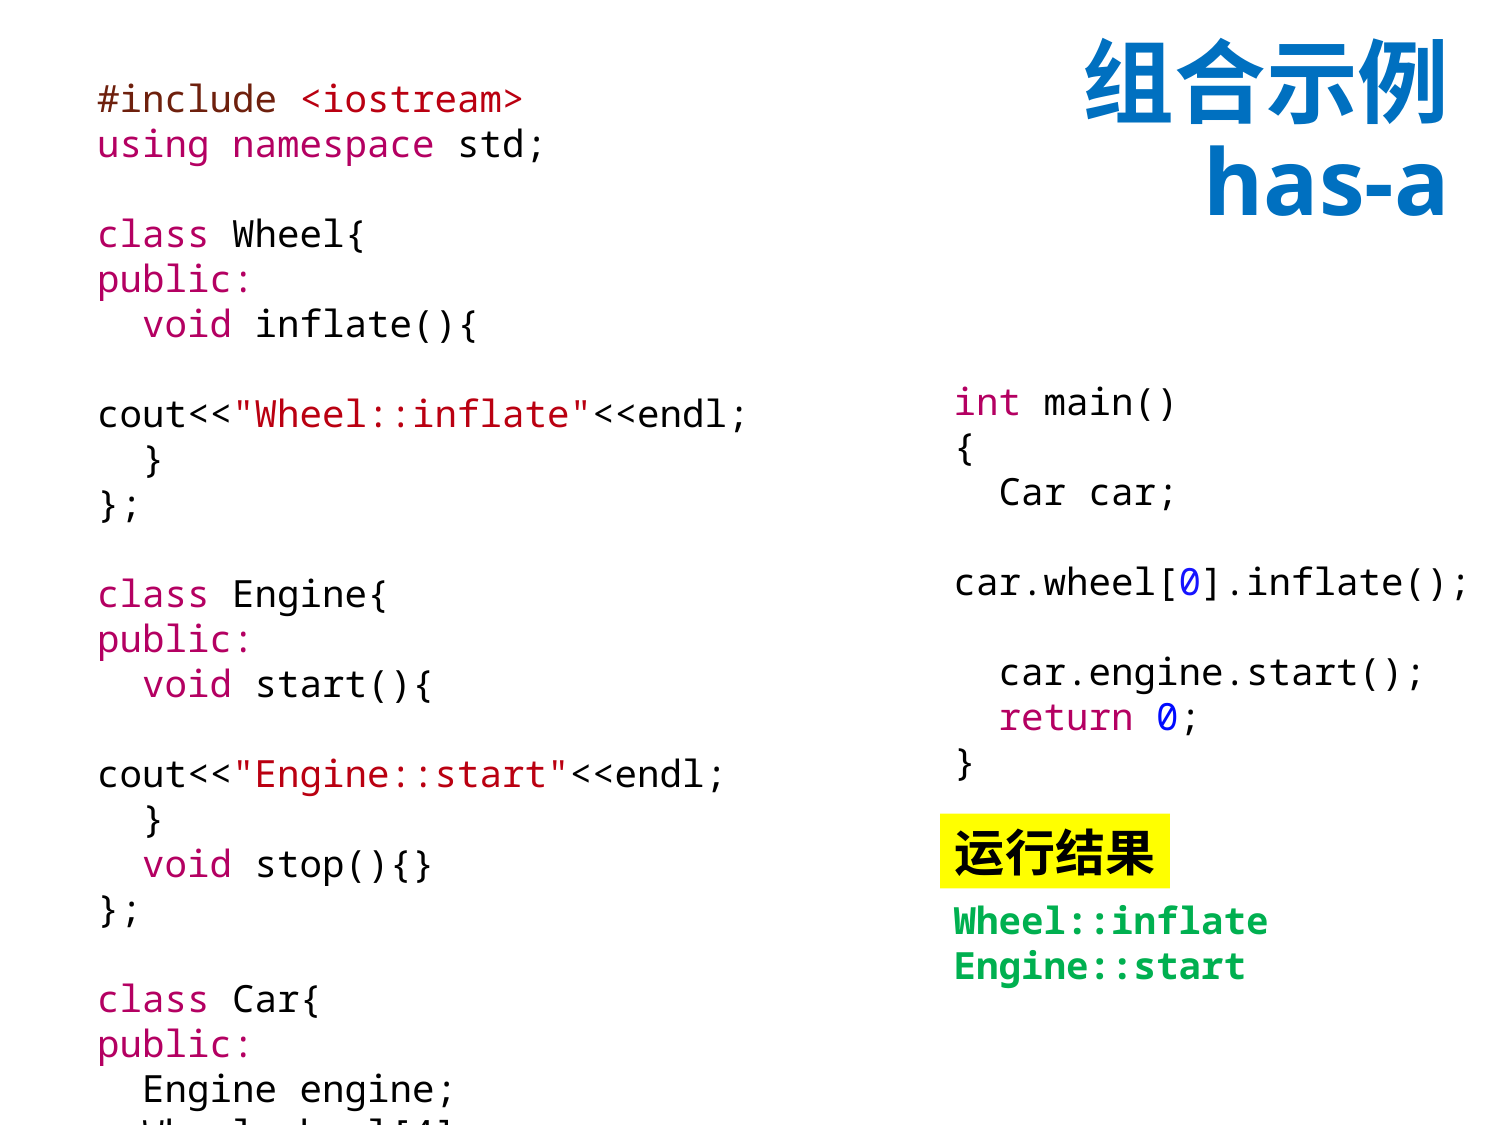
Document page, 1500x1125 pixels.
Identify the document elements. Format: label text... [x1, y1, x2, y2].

text_box #include <iostream> using namespace std; class Wheel{ public: void inflate(){ cout<<"Wheel::inflate"<<endl; } }; class Engine{ public: void start(){ cout<<"Engine::start"<<endl; } void stop(){} }; class Car{ public: Engine engine; Wheel wheel[4]; }; [82, 67, 845, 1125]
title 组合示例 has-a [171, 27, 1465, 246]
text_box Wheel::inflate Engine::start [938, 889, 1337, 995]
text_box int main() { Car car; car.wheel[0].inflate(); car.engine.start(); return 0; } [938, 370, 1500, 791]
text_box 运行结果 [940, 813, 1170, 889]
